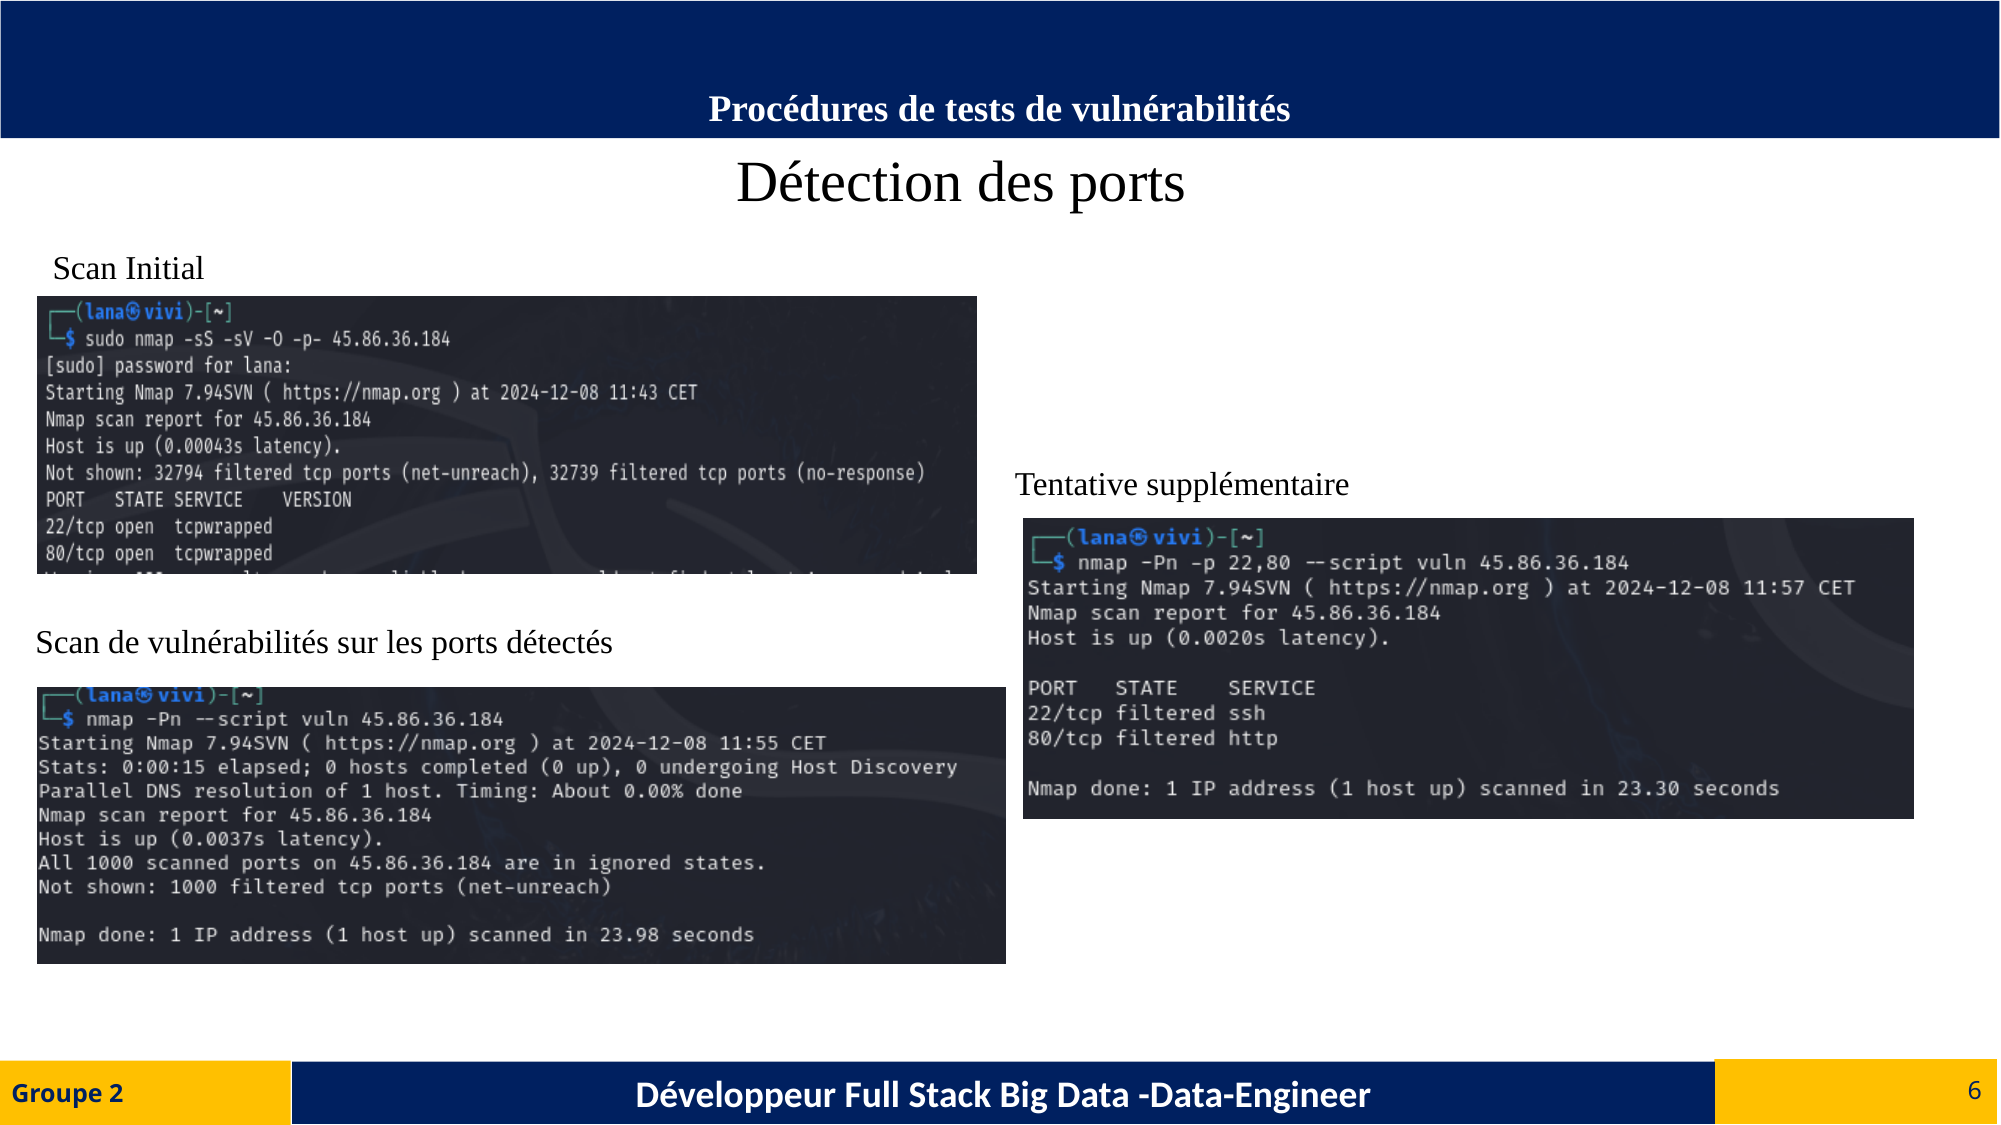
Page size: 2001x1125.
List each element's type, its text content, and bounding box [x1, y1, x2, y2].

footer Développeur Full Stack Big Data -Data-Engineer [292, 1061, 1715, 1124]
picture [36, 687, 1006, 965]
picture [1022, 517, 1914, 820]
text_box Tentative supplémentaire [999, 454, 1532, 510]
slide_number 6 [1714, 1059, 1997, 1124]
text_box Détection des ports [721, 136, 1219, 221]
title Procédures de tests de vulnérabilités [0, 0, 2000, 139]
text_box Groupe 2 [0, 1060, 291, 1125]
text_box Scan de vulnérabilités sur les ports détectés [20, 612, 750, 668]
text_box Scan Initial [37, 238, 228, 294]
picture [37, 295, 978, 575]
